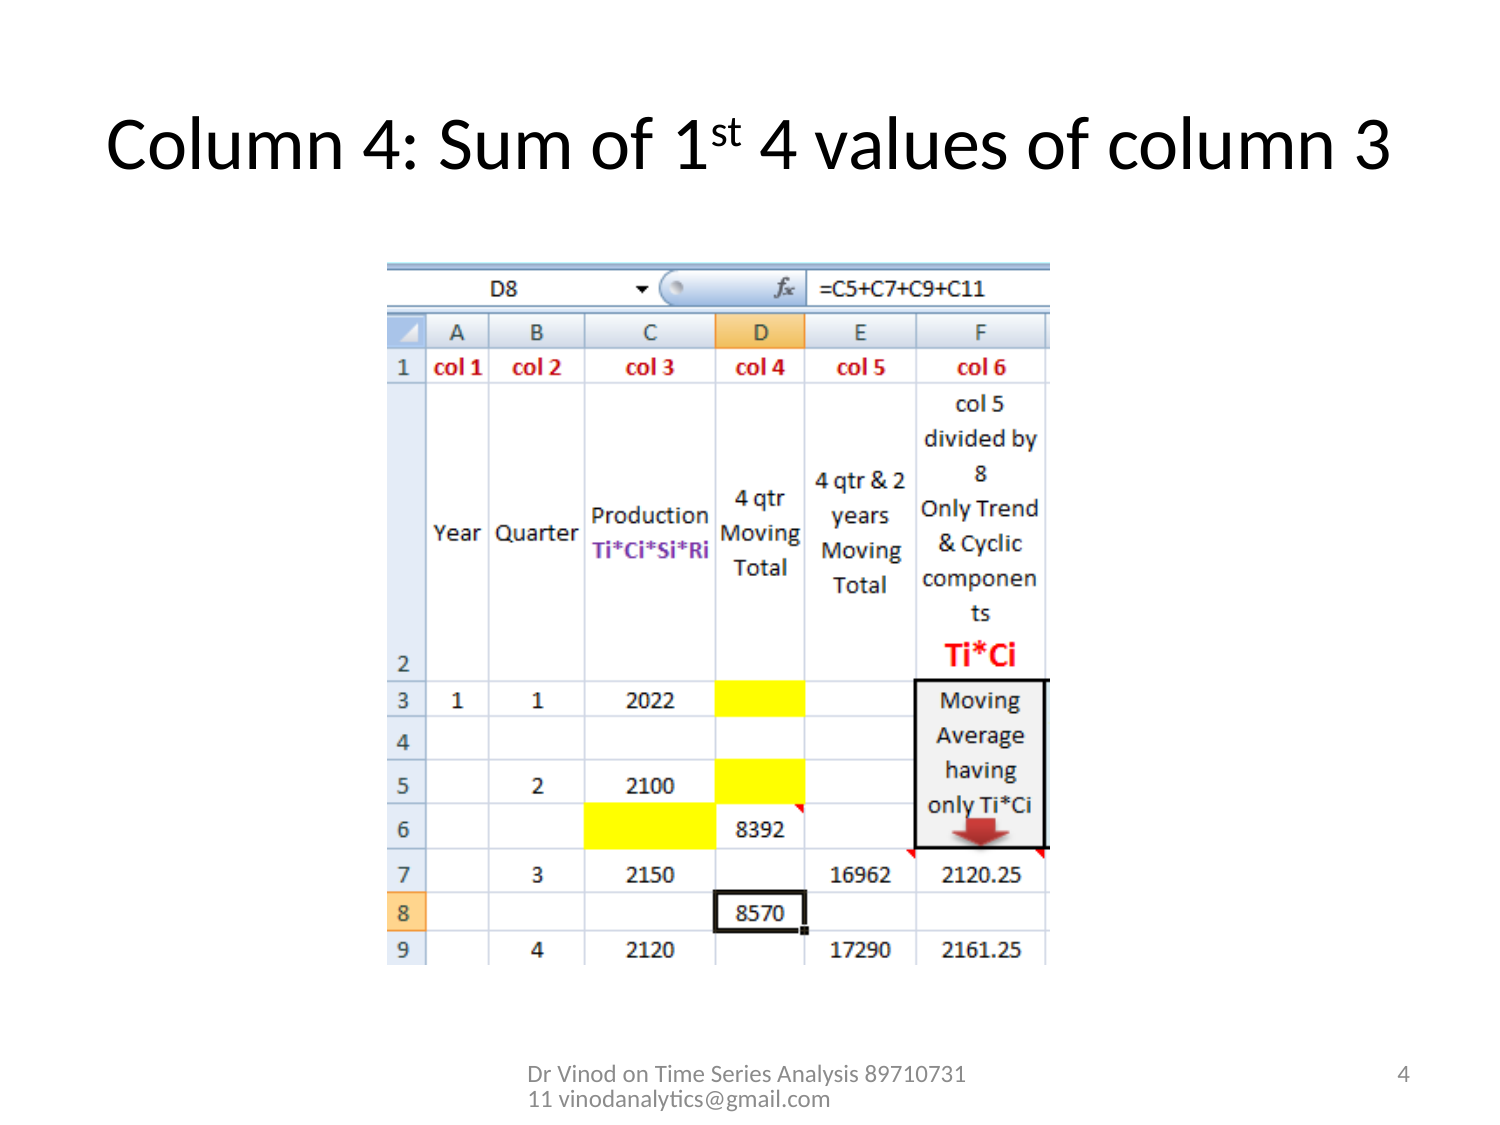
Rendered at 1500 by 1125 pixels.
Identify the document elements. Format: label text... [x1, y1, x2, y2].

picture [387, 262, 1051, 966]
title Column 4: Sum of 1st 4 values of column 3 [75, 45, 1425, 233]
slide_number 4 [1074, 1042, 1425, 1103]
footer Dr Vinod on Time Series Analysis 8971073111 vinodanalytics@gmail.com [512, 1042, 988, 1103]
